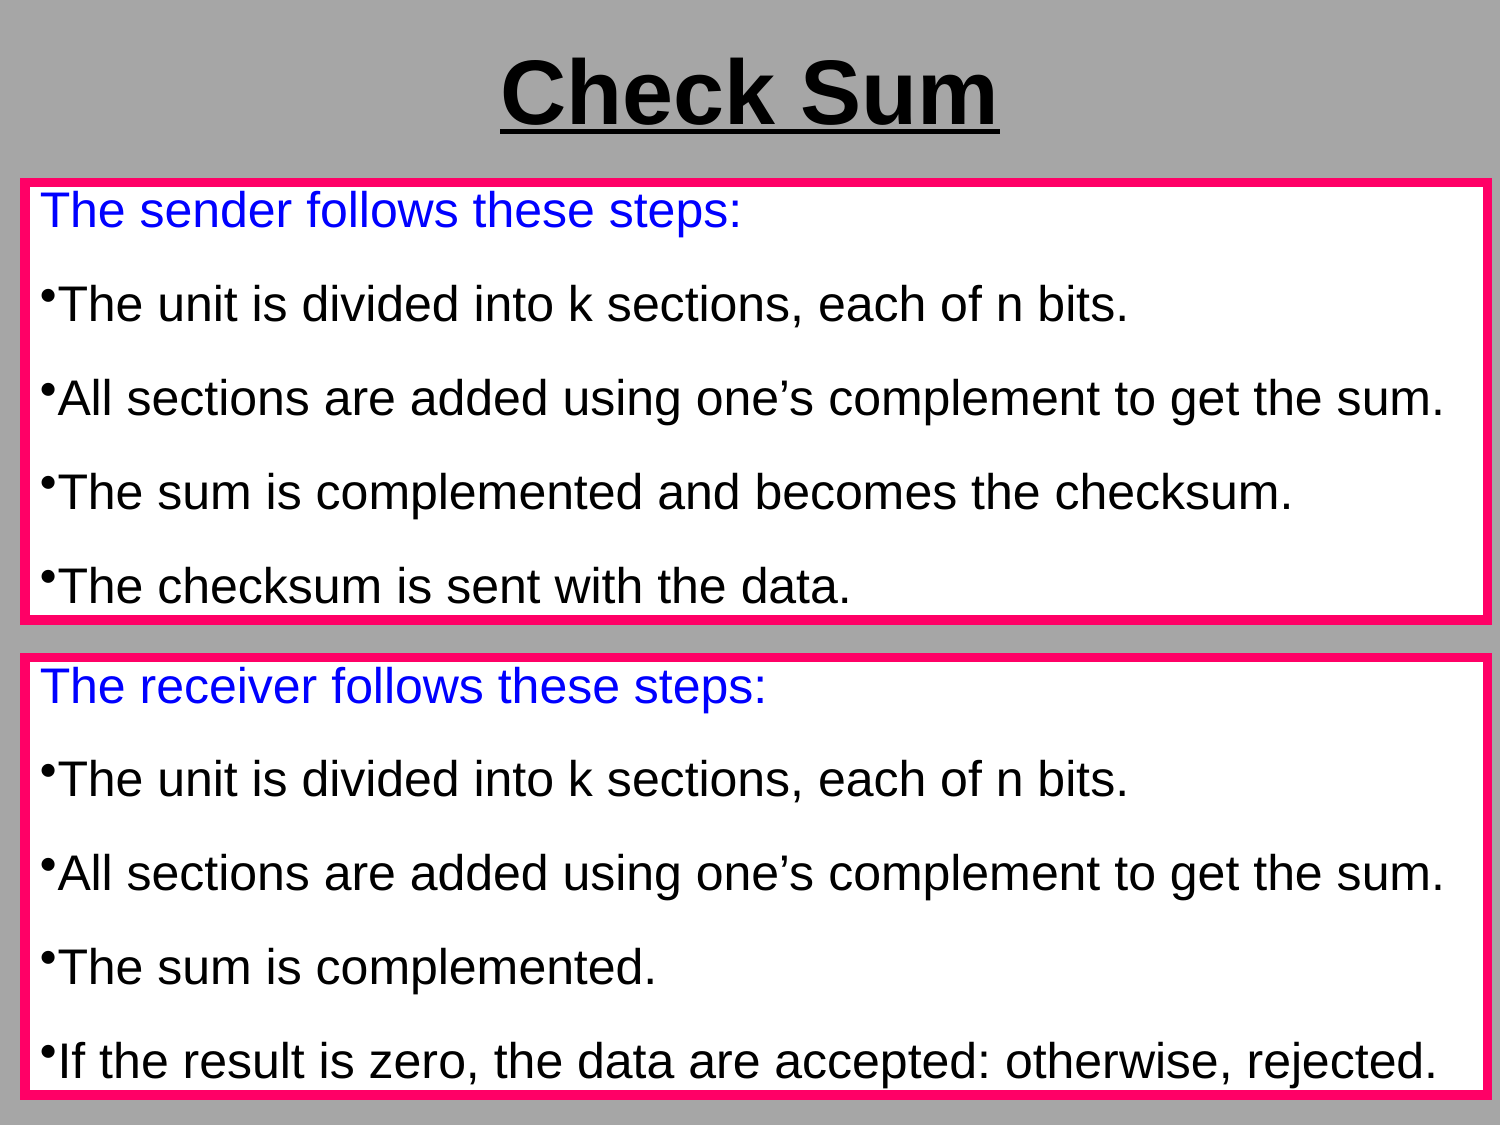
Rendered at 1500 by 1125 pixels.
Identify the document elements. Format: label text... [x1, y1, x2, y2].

slide_number 66 [1074, 1042, 1425, 1103]
text_box Check Sum [112, 24, 1388, 182]
text_box The receiver follows these steps: The unit is divided into k sections, each of n bits. All sections are added using one’s complement to get the sum. The sum is complemented. If the result is zero, the data are accepted: otherwise, rejected. [24, 657, 1488, 1096]
text_box The sender follows these steps: The unit is divided into k sections, each of n bits. All sections are added using one’s complement to get the sum. The sum is complemented and becomes the checksum. The checksum is sent with the data. [24, 182, 1488, 621]
